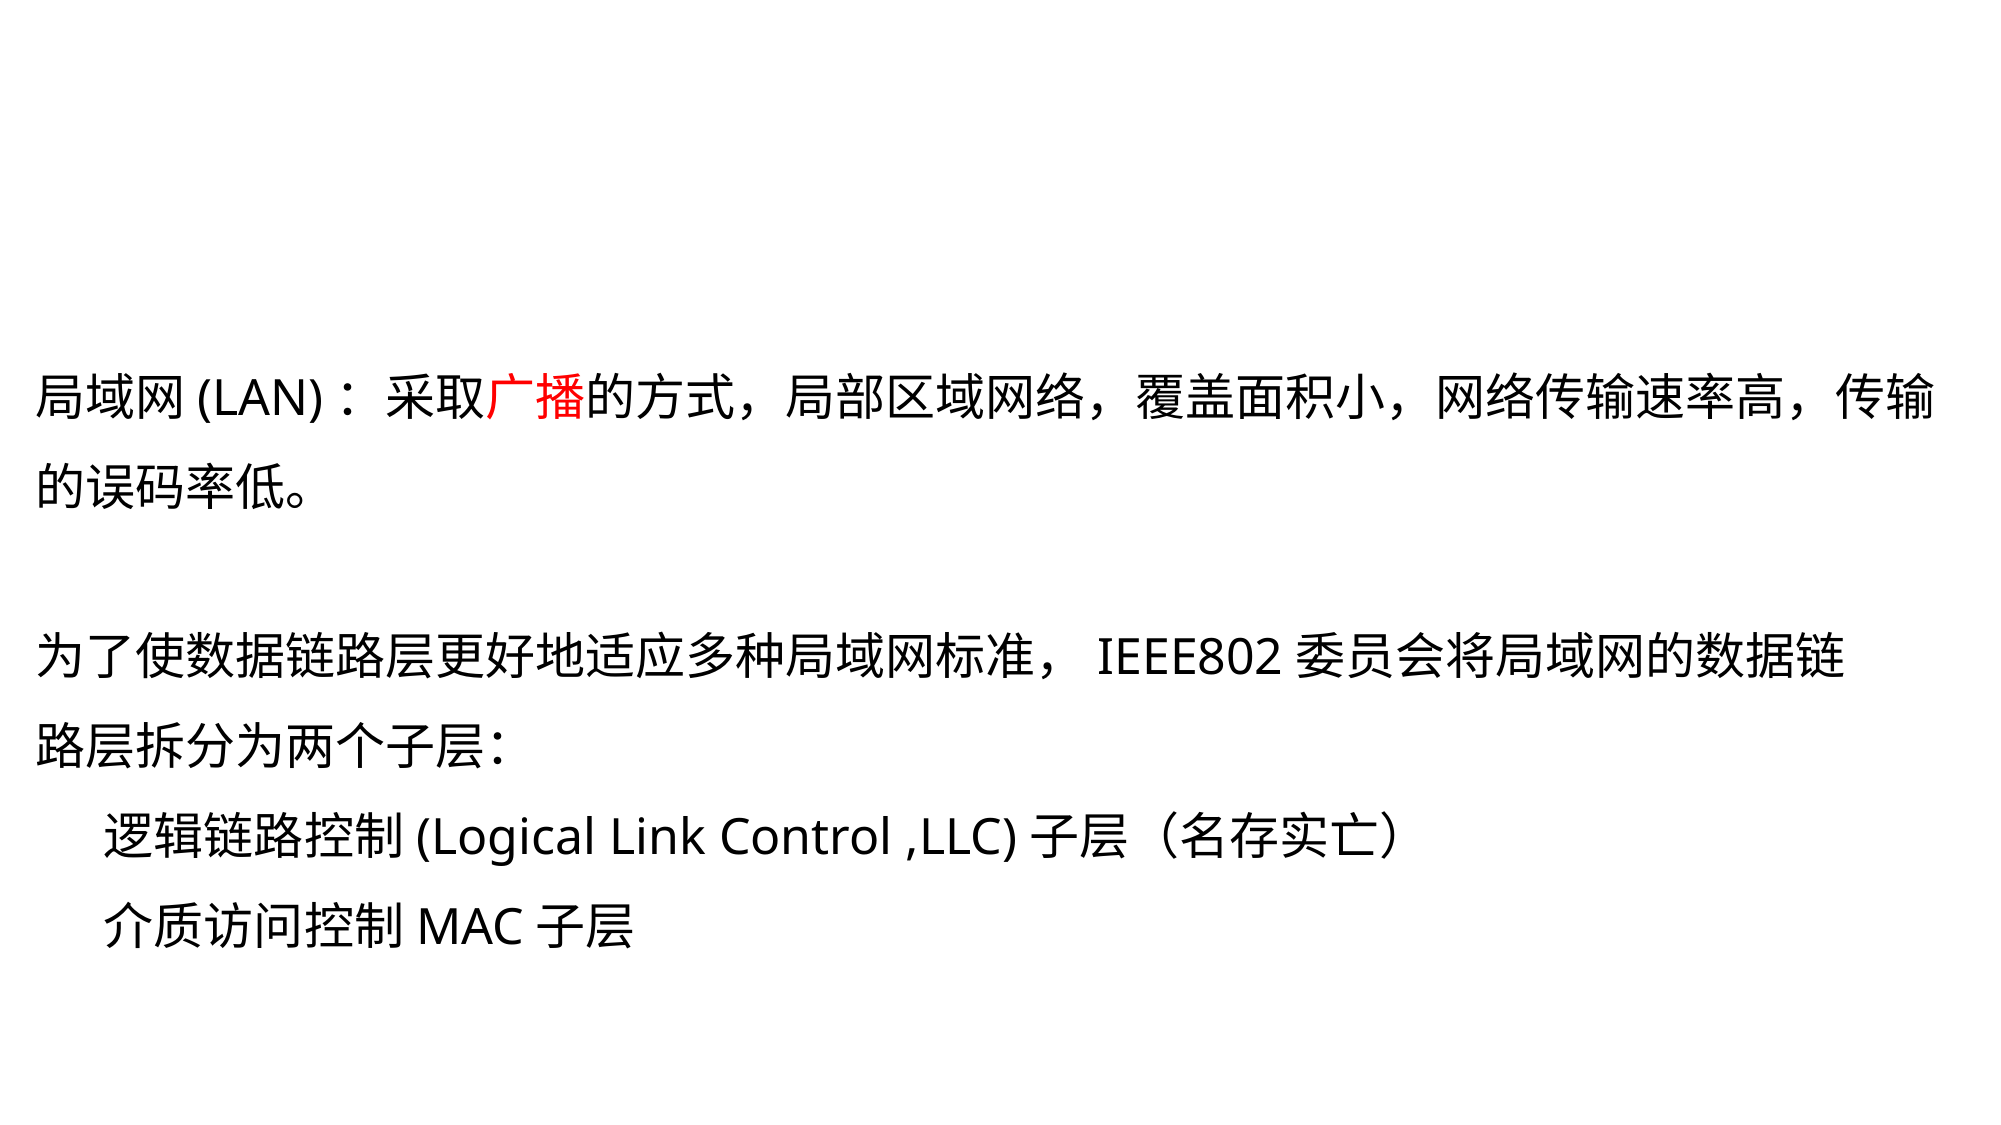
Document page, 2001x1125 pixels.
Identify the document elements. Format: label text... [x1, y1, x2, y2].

text_box 局域网(LAN)：采取广播的方式，局部区域网络，覆盖面积小，网络传输速率高，传输的误码率低。 [20, 327, 1971, 523]
text_box 为了使数据链路层更好地适应多种局域网标准，IEEE802委员会将局域网的数据链路层拆分为两个子层： 逻辑链路控制(Logical Link Control ,LLC)子层（名存实亡） 介质访问控制MAC子层 [20, 587, 1895, 962]
